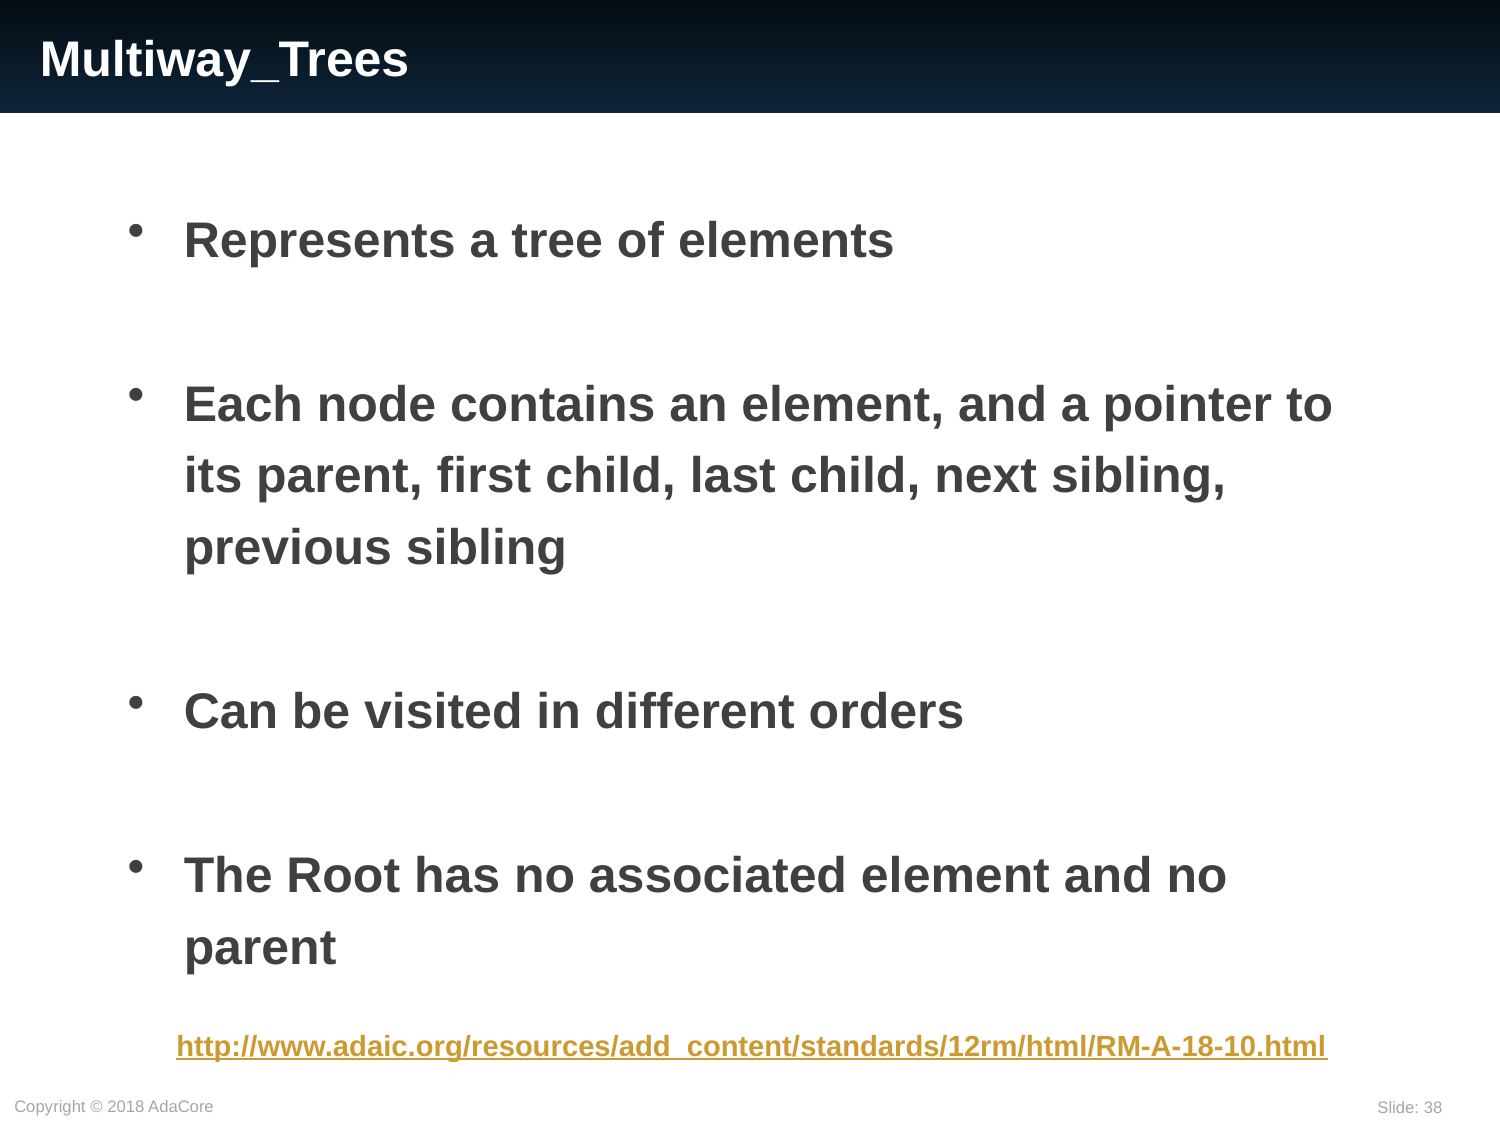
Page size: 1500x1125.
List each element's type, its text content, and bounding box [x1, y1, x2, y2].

text_box http://www.adaic.org/resources/add_content/standards/12rm/html/RM-A-18-10.html [161, 1019, 1343, 1070]
list Represents a tree of elements Each node contains an element, and a pointer to its parent, first child, last child, next sibling, previous sibling Can be visited in different orders The Root has no associated element and no parent [112, 187, 1400, 1063]
title Multiway_Trees [24, 12, 1338, 100]
